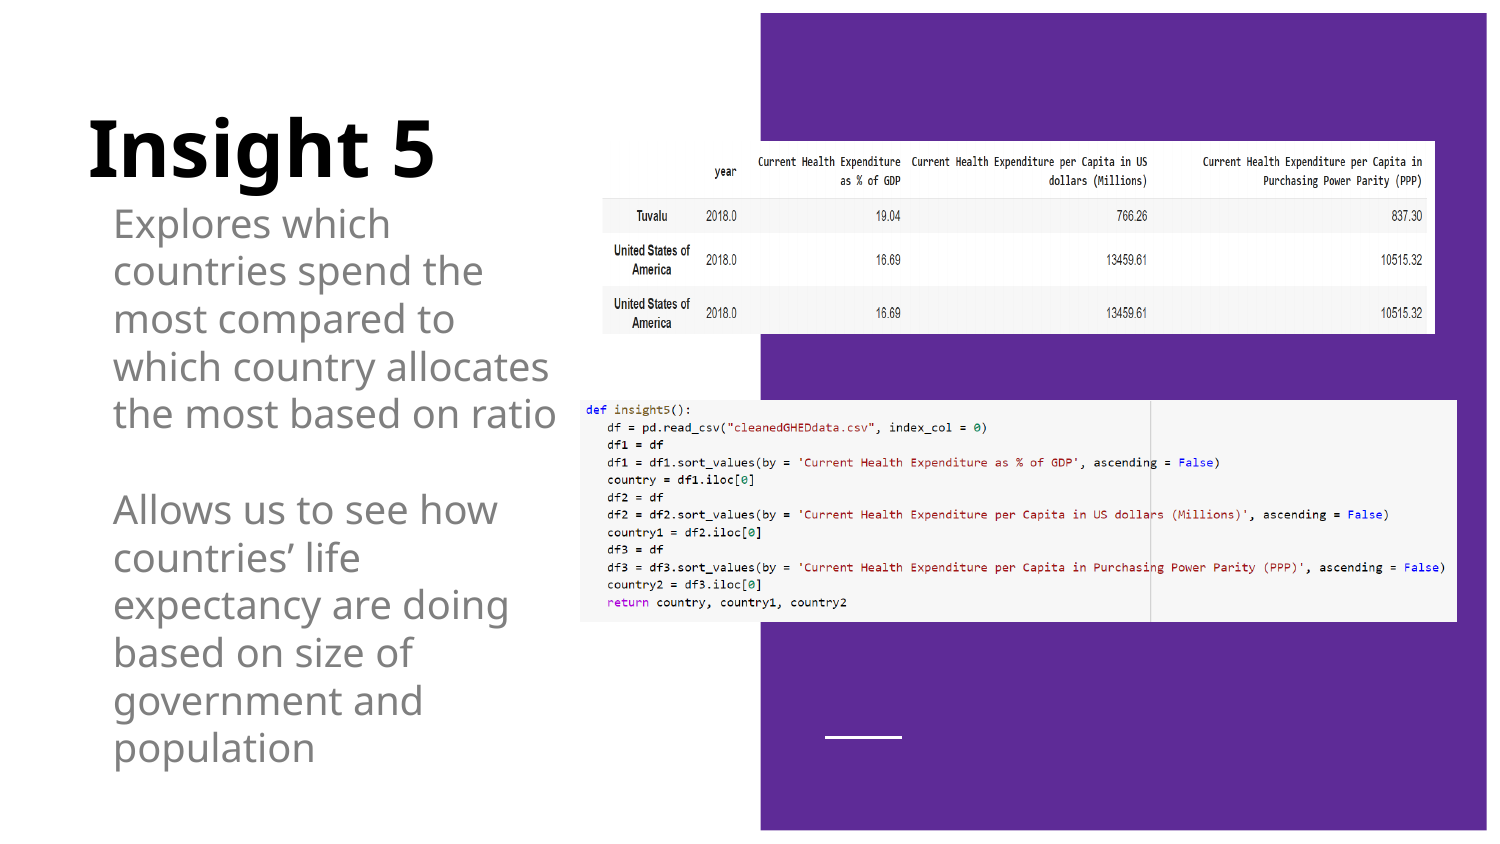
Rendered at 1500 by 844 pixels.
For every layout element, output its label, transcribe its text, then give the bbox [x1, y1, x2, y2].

title Insight 5 [0, 0, 595, 209]
subtitle Explores which countries spend the most compared to which country allocates the most based on ratio Allows us to see how countries’ life expectancy are doing based on size of government and population [29, 183, 581, 790]
picture [580, 400, 1457, 622]
picture [601, 141, 1436, 334]
